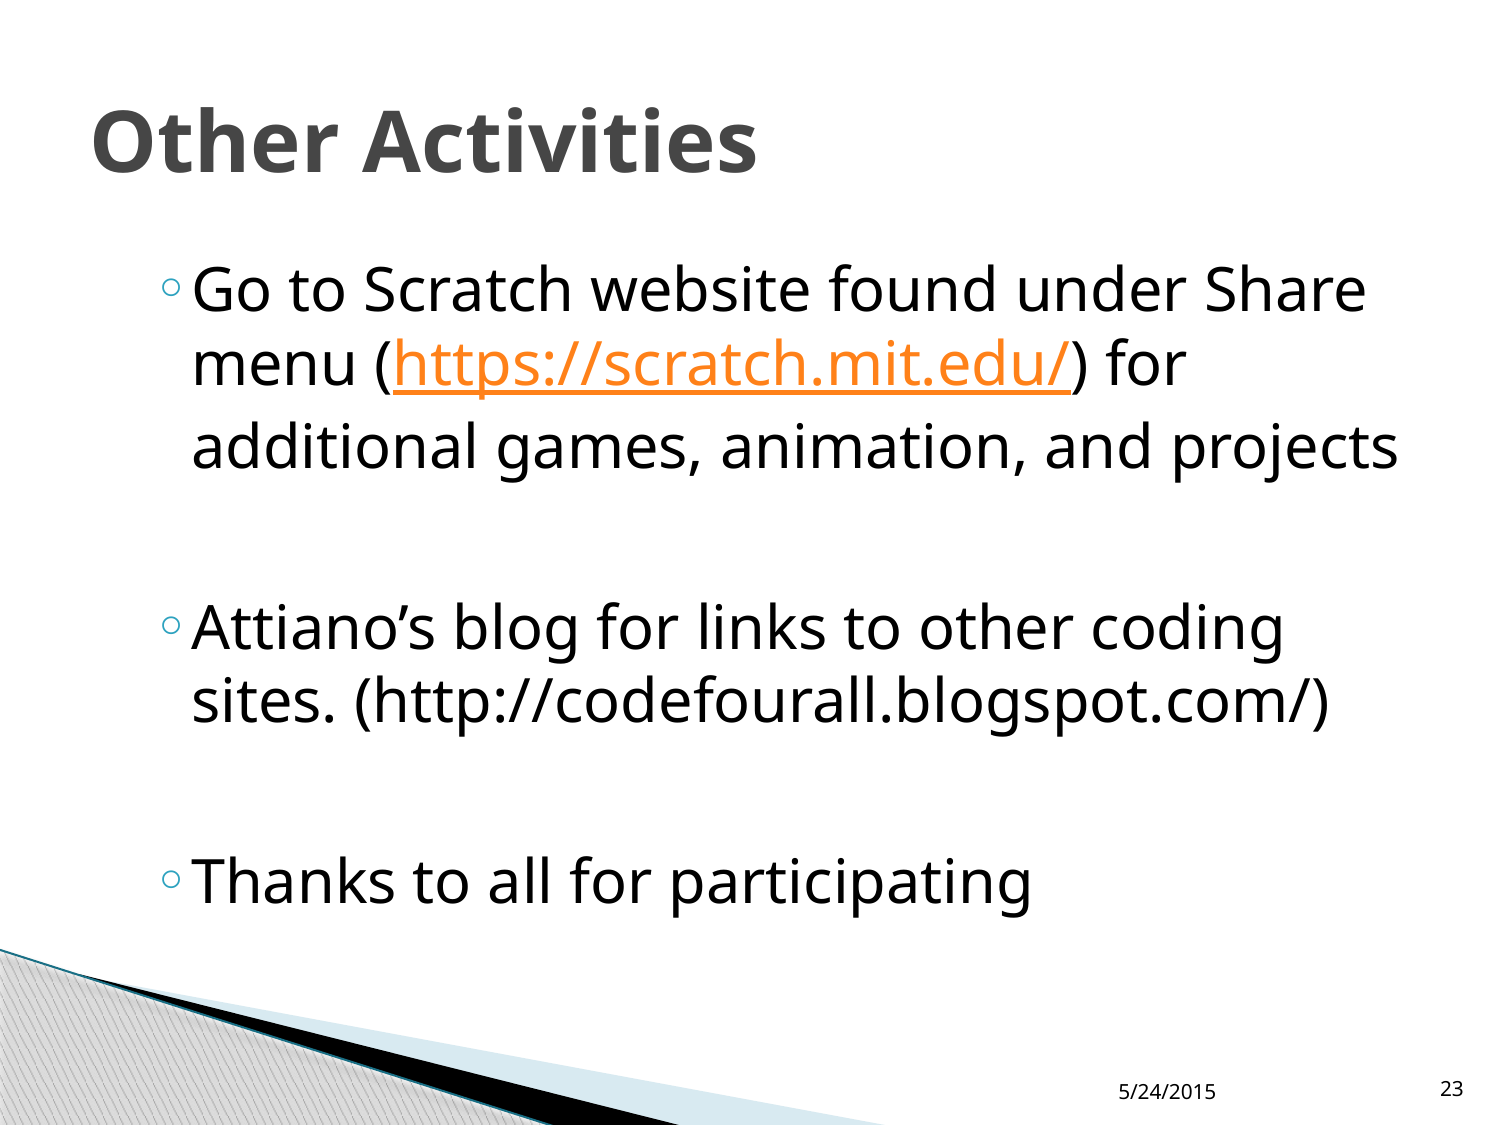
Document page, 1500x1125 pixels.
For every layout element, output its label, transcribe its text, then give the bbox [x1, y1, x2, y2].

title Other Activities [75, 45, 1425, 233]
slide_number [1103, 1051, 1419, 1112]
slide_number 23 [1419, 1051, 1479, 1112]
list Go to Scratch website found under Share menu (https://scratch.mit.edu/) for additional games, animation, and projects Attiano’s blog for links to other coding sites. (http://codefourall.blogspot.com/) Thanks to all for participating [75, 243, 1425, 986]
